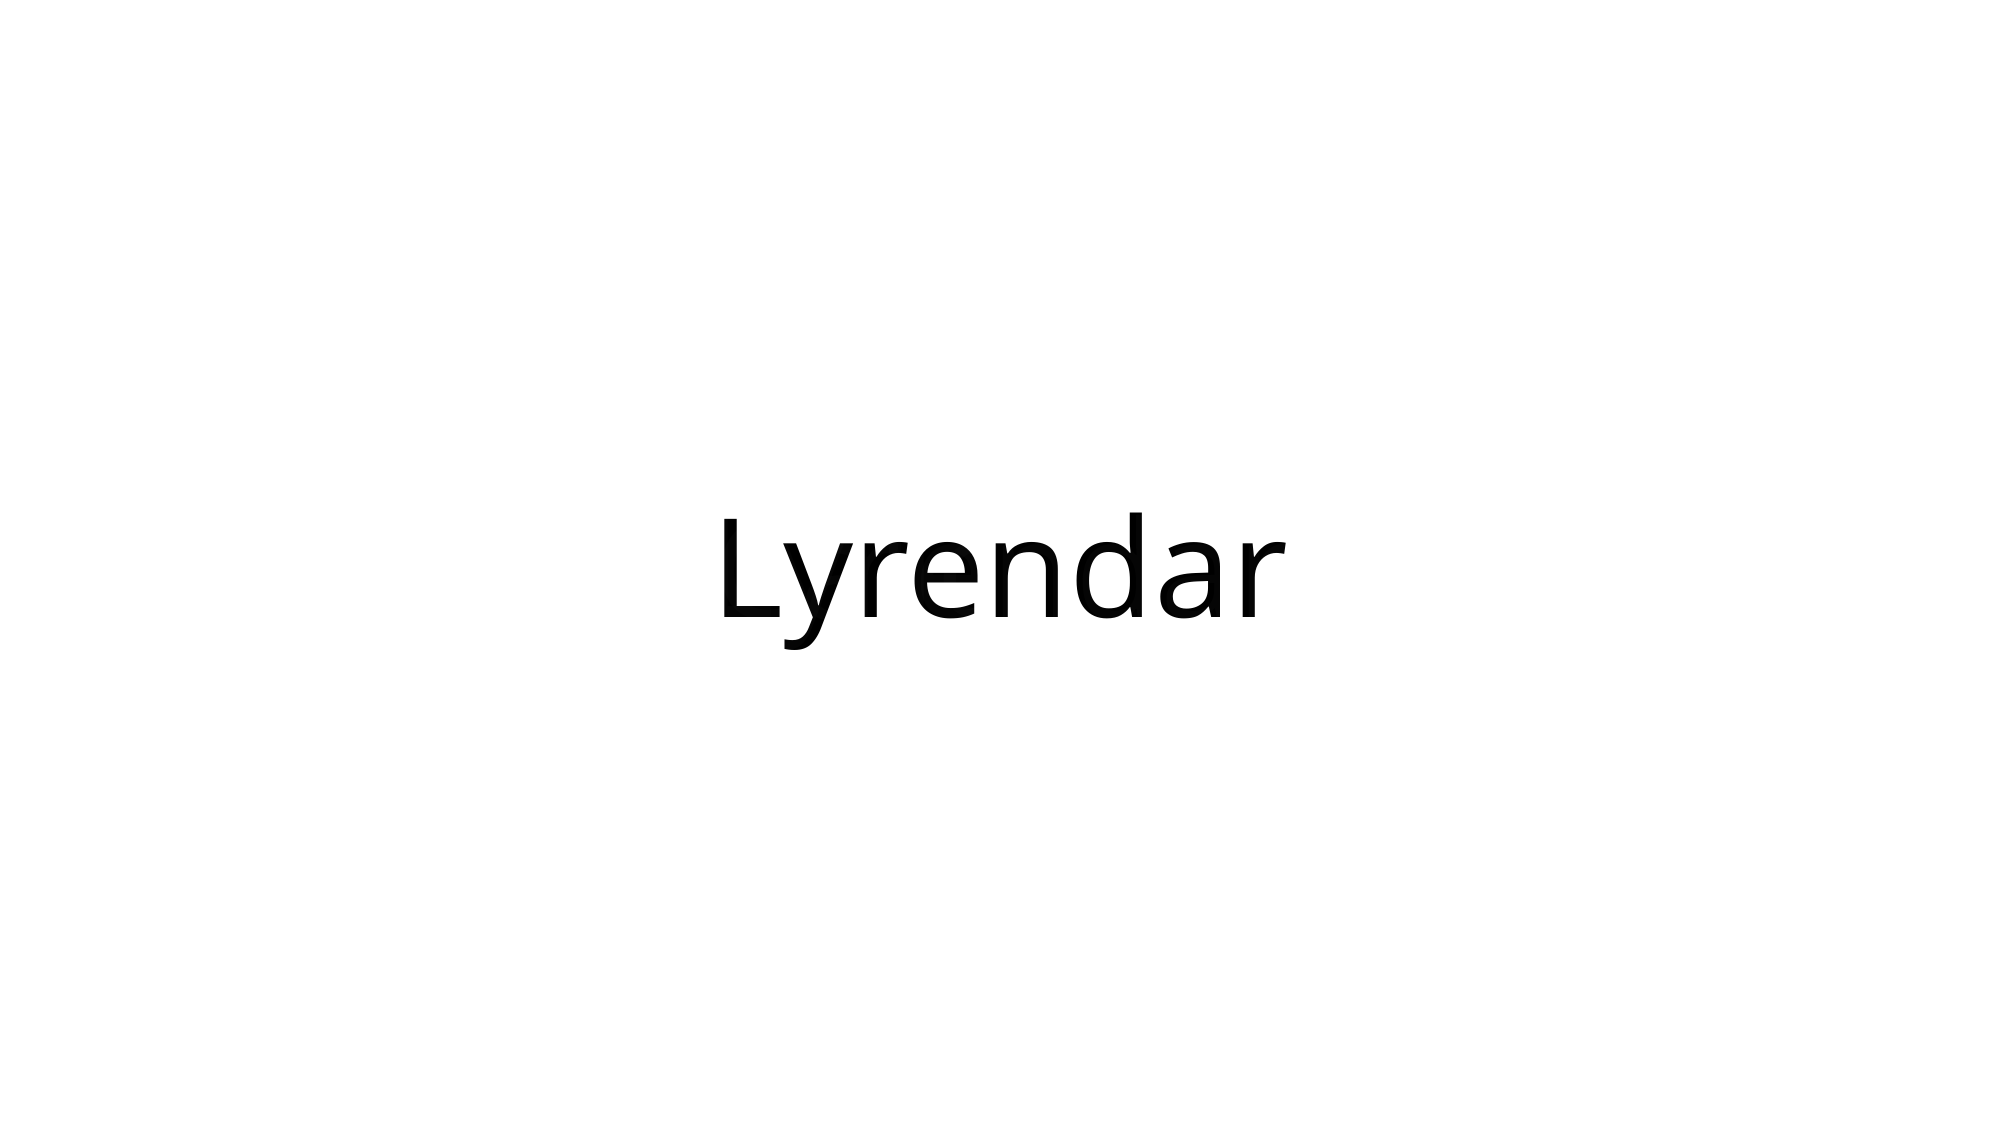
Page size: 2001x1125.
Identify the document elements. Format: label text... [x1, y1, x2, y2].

text_box Lyric [687, 472, 1018, 653]
text_box Calendar [698, 474, 1310, 654]
